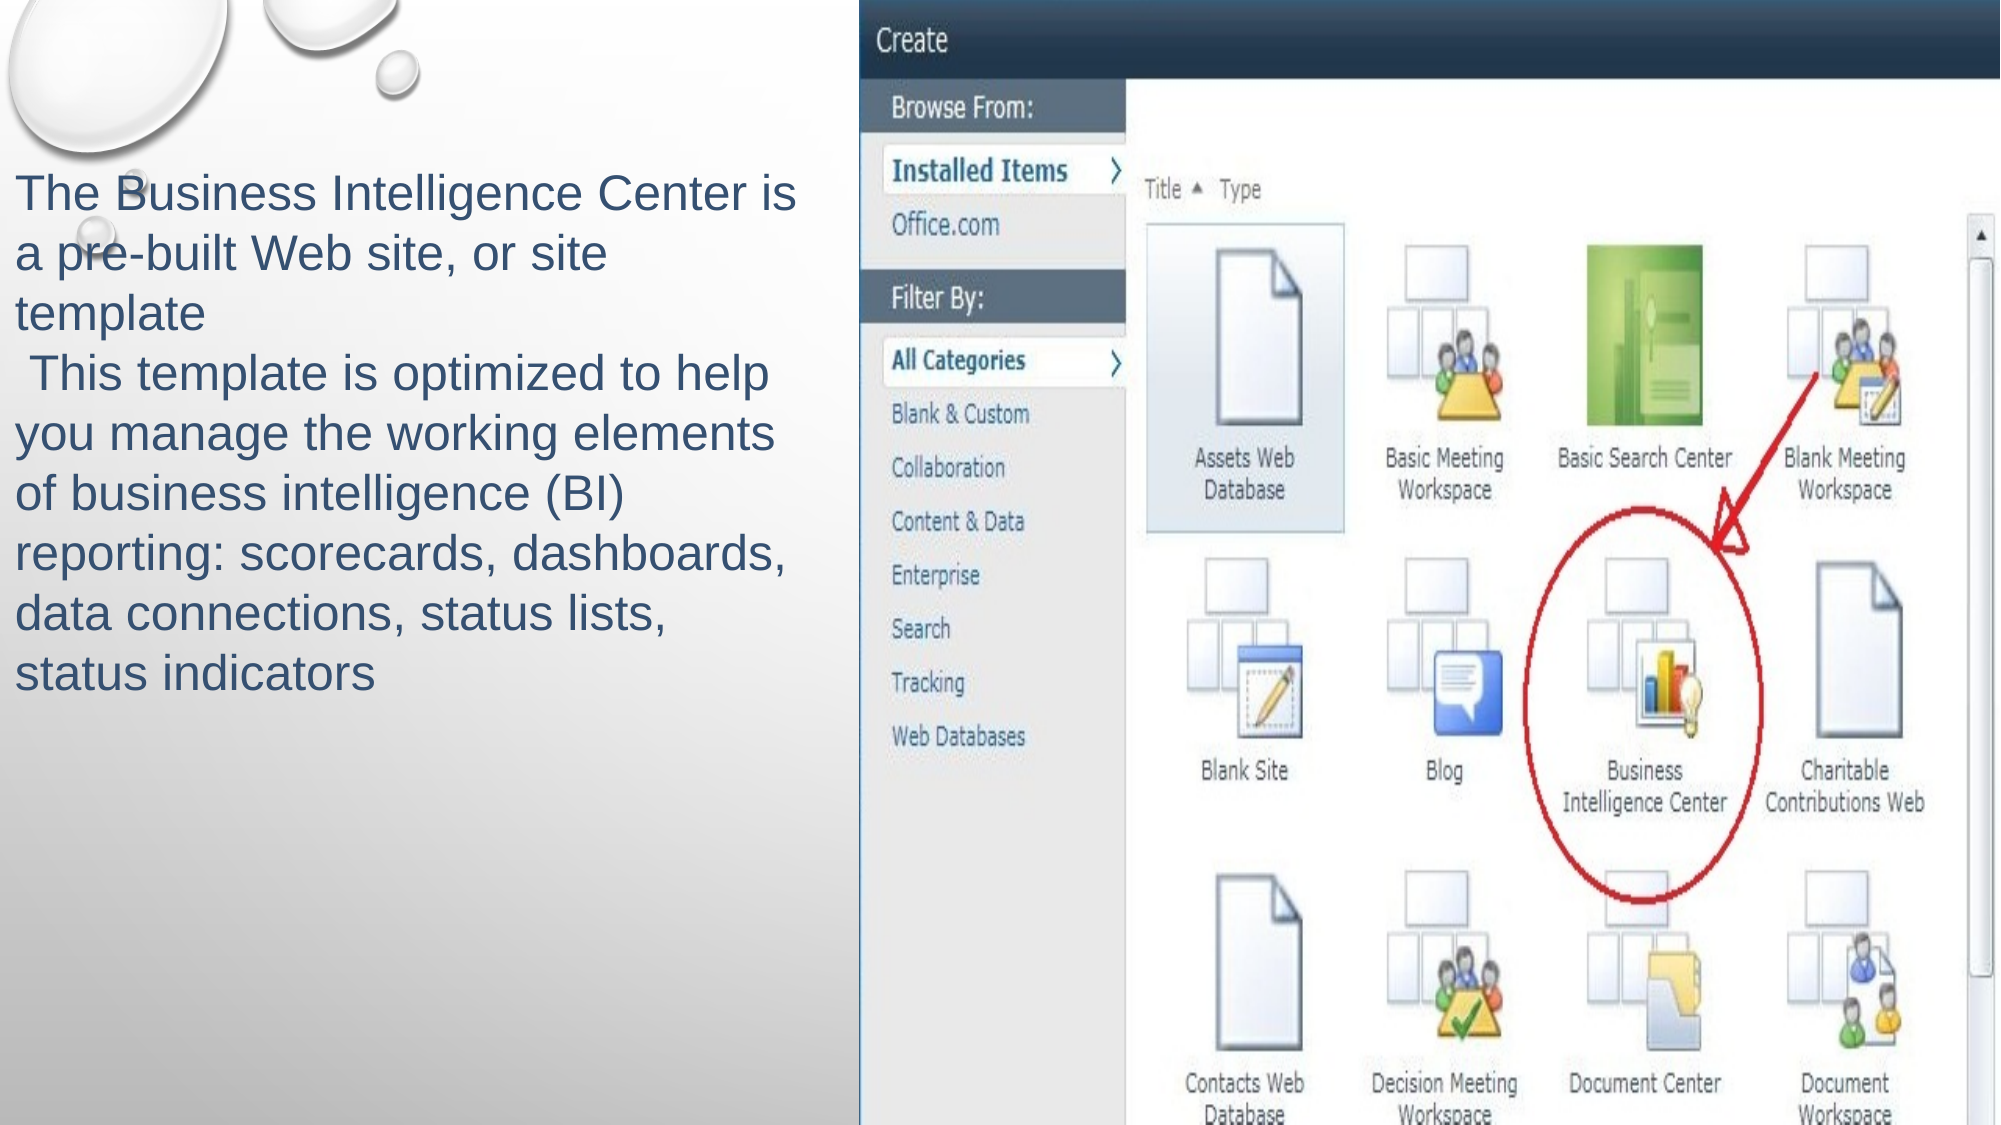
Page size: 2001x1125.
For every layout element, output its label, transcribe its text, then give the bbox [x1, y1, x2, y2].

text_box The Business Intelligence Center is a pre-built Web site, or site template This template is optimized to help you manage the working elements of business intelligence (BI) reporting: scorecards, dashboards, data connections, status lists, status indicators [0, 152, 825, 708]
picture [0, 0, 2000, 1125]
